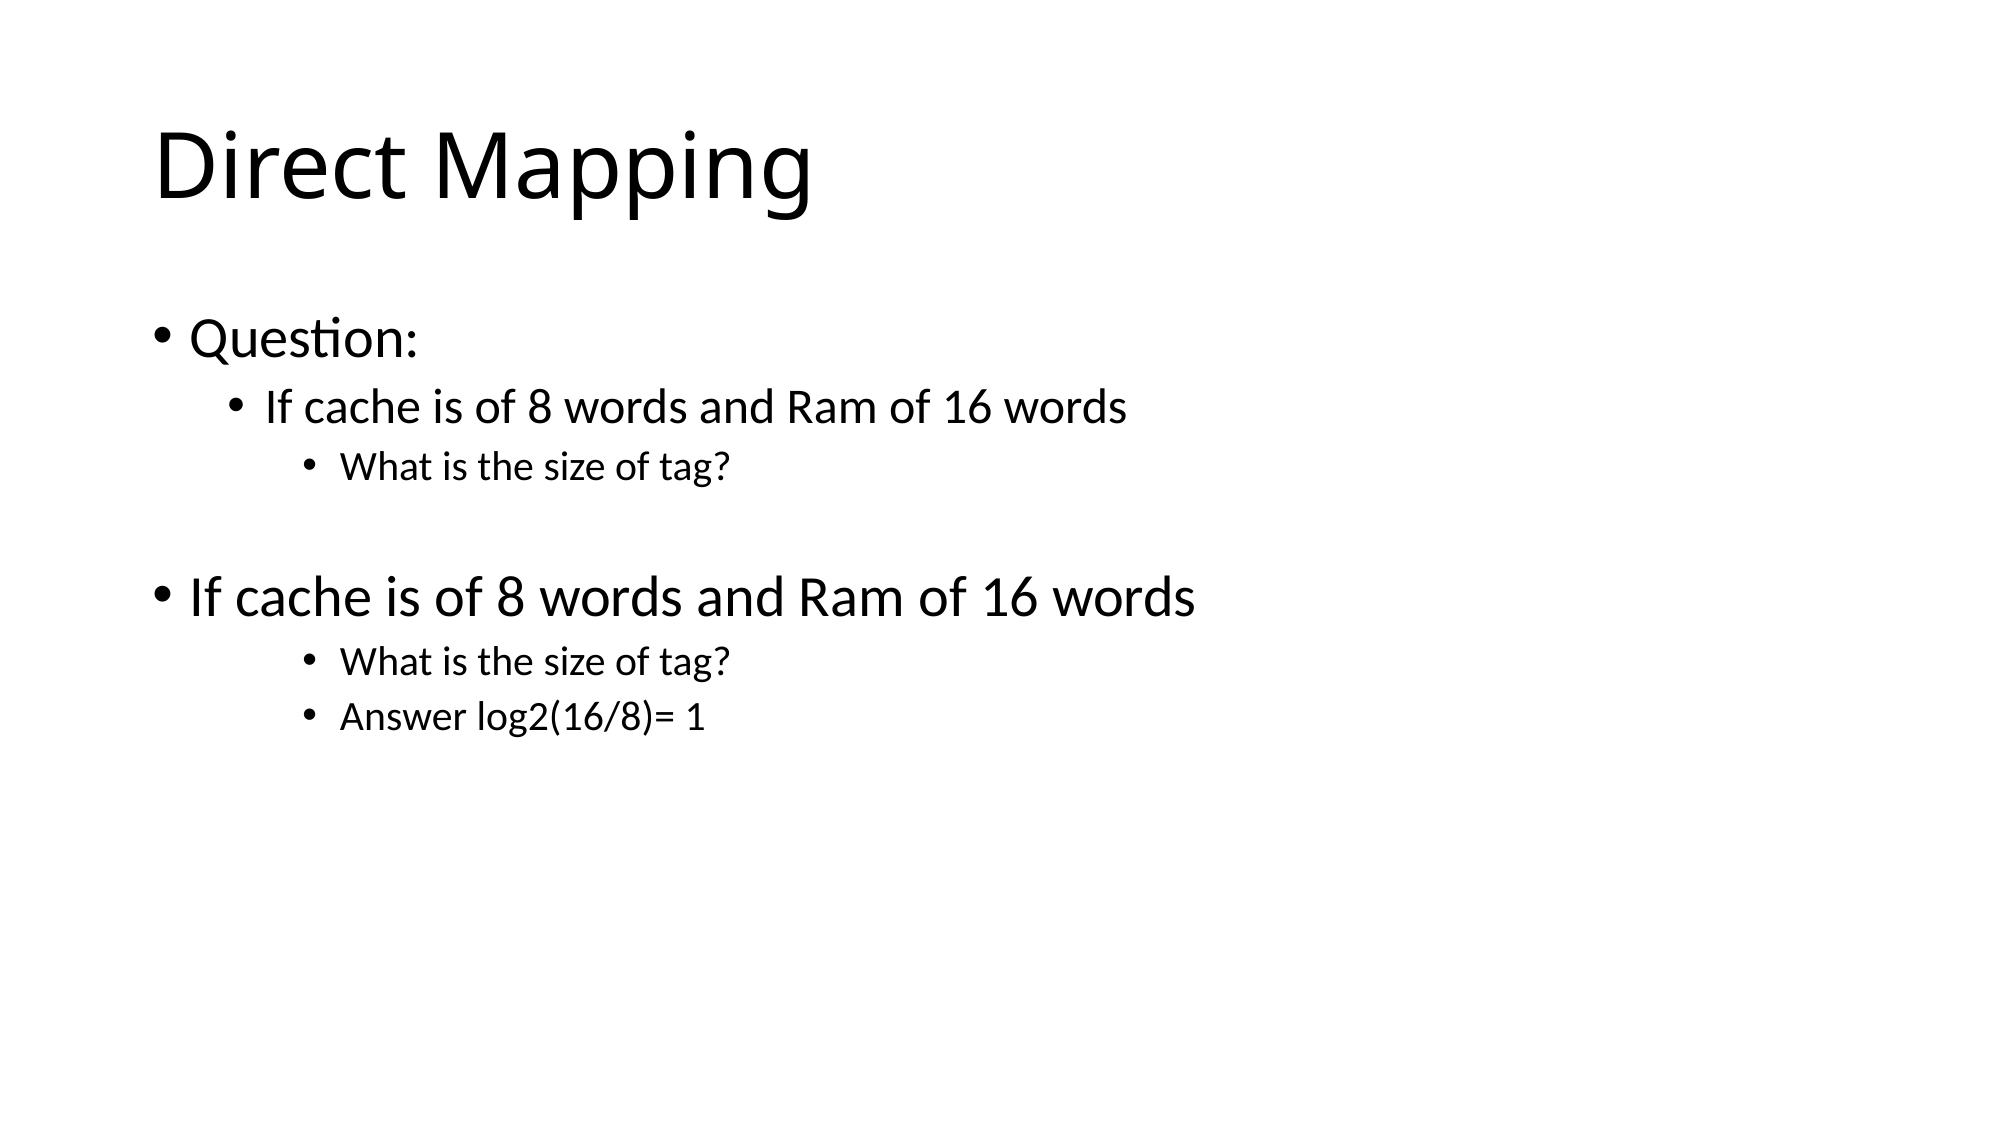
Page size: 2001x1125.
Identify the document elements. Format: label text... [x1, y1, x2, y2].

list Question: If cache is of 8 words and Ram of 16 words What is the size of tag? If cache is of 8 words and Ram of 16 words What is the size of tag? Answer log2(16/8)= 1 [137, 299, 1863, 1014]
title Direct Mapping [137, 59, 1863, 278]
